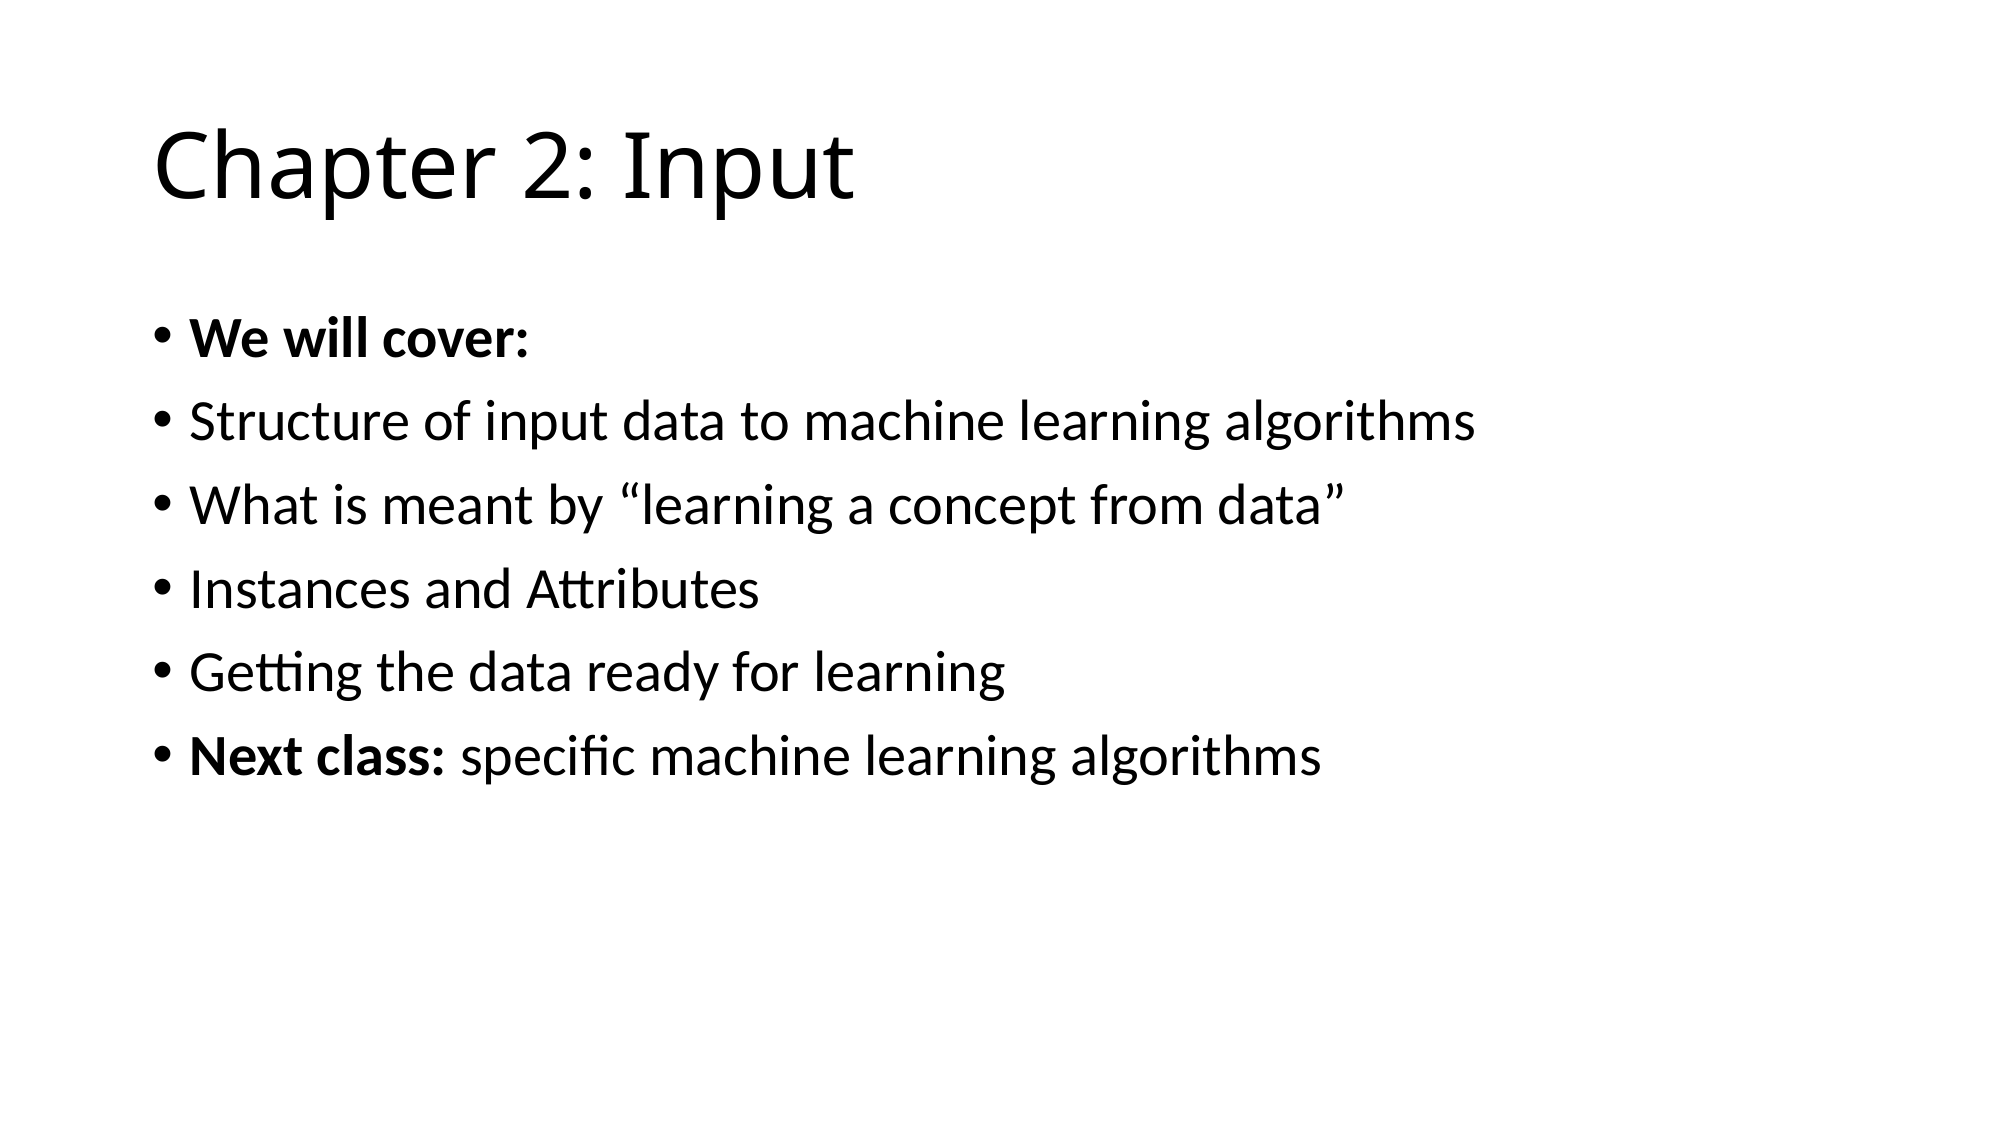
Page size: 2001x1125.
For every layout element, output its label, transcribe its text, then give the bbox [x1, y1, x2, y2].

list We will cover: Structure of input data to machine learning algorithms What is meant by “learning a concept from data” Instances and Attributes Getting the data ready for learning Next class: specific machine learning algorithms [137, 299, 1863, 1014]
title Chapter 2: Input [137, 59, 1863, 278]
